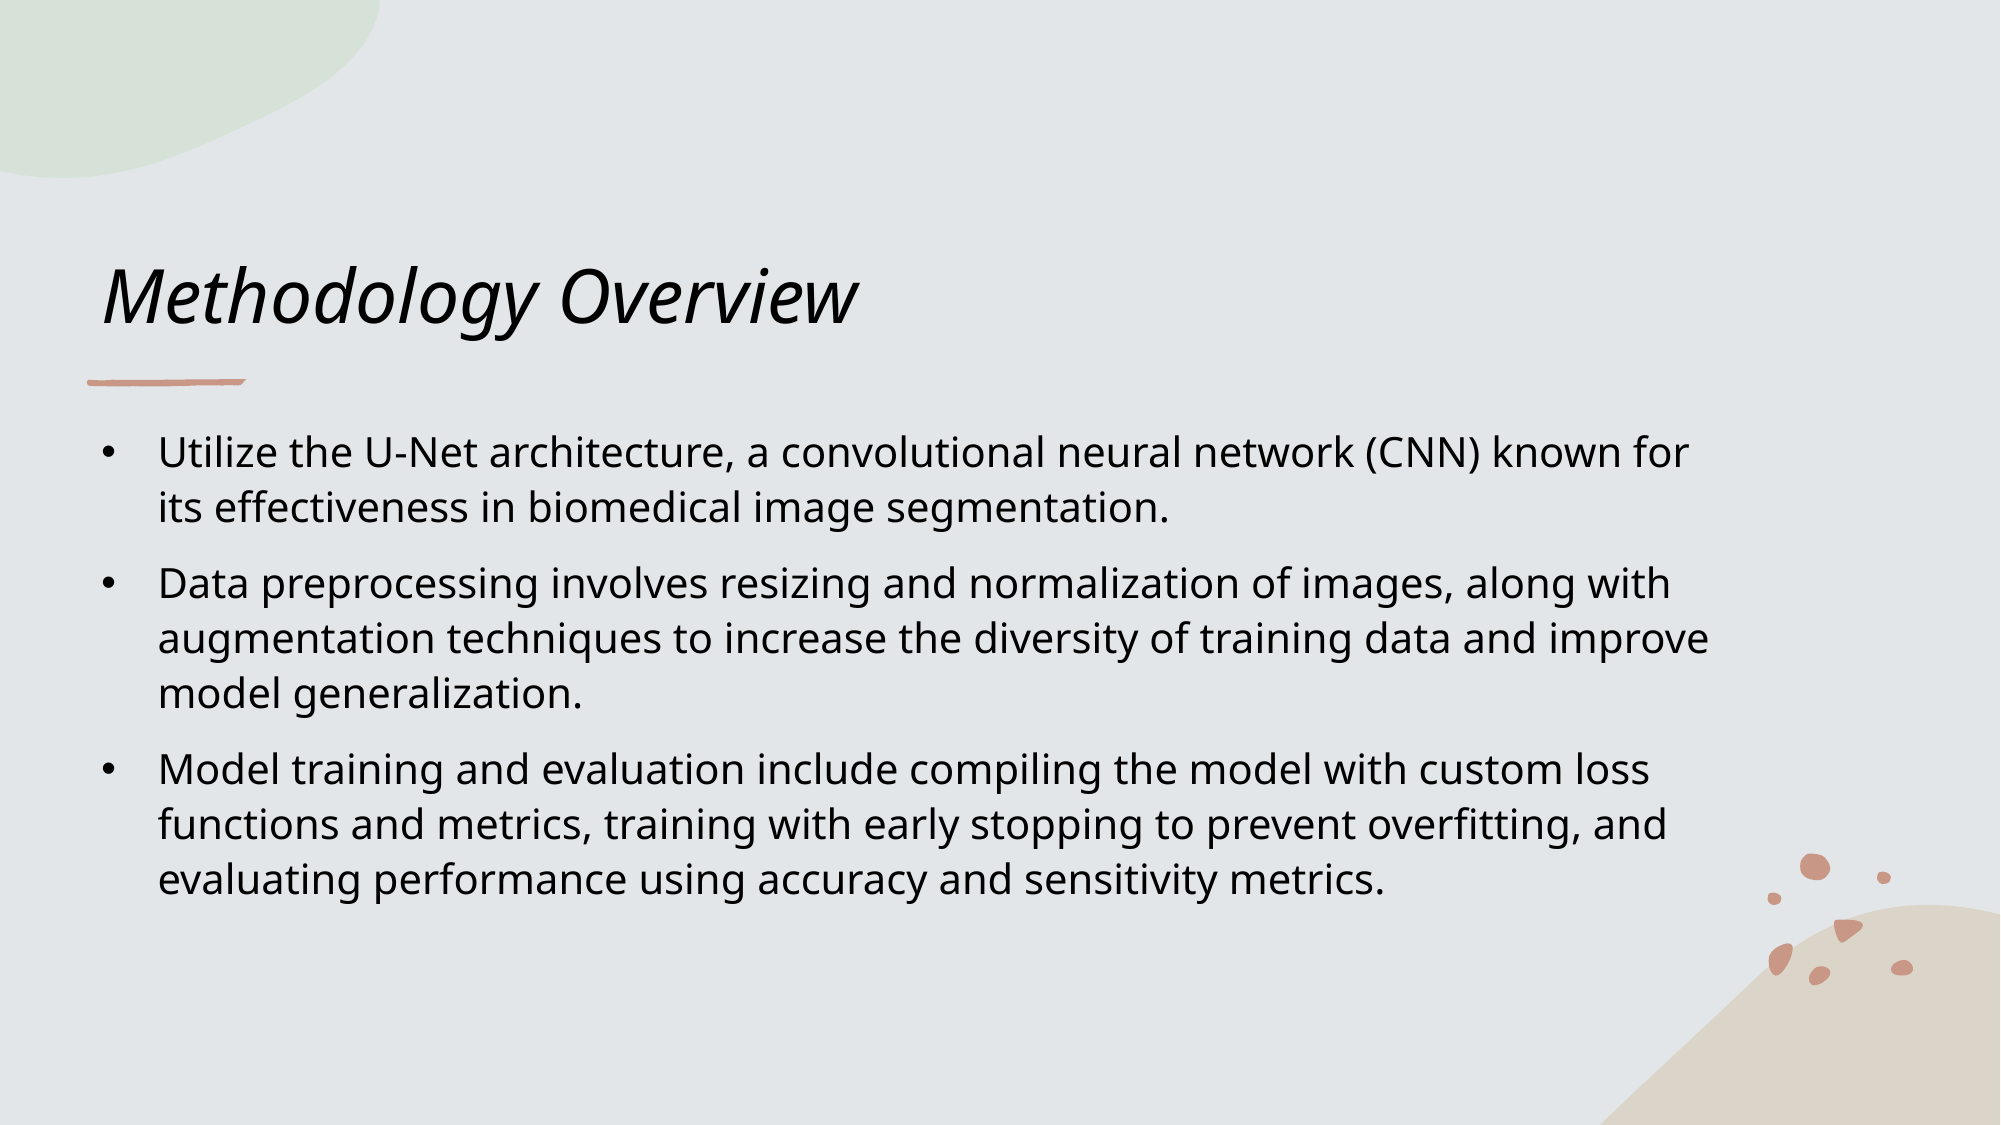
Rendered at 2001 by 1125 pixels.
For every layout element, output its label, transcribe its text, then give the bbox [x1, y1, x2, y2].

title Methodology Overview [86, 129, 1740, 347]
list Utilize the U-Net architecture, a convolutional neural network (CNN) known for its effectiveness in biomedical image segmentation. Data preprocessing involves resizing and normalization of images, along with augmentation techniques to increase the diversity of training data and improve model generalization. Model training and evaluation include compiling the model with custom loss functions and metrics, training with early stopping to prevent overfitting, and evaluating performance using accuracy and sensitivity metrics. [86, 413, 1740, 996]
